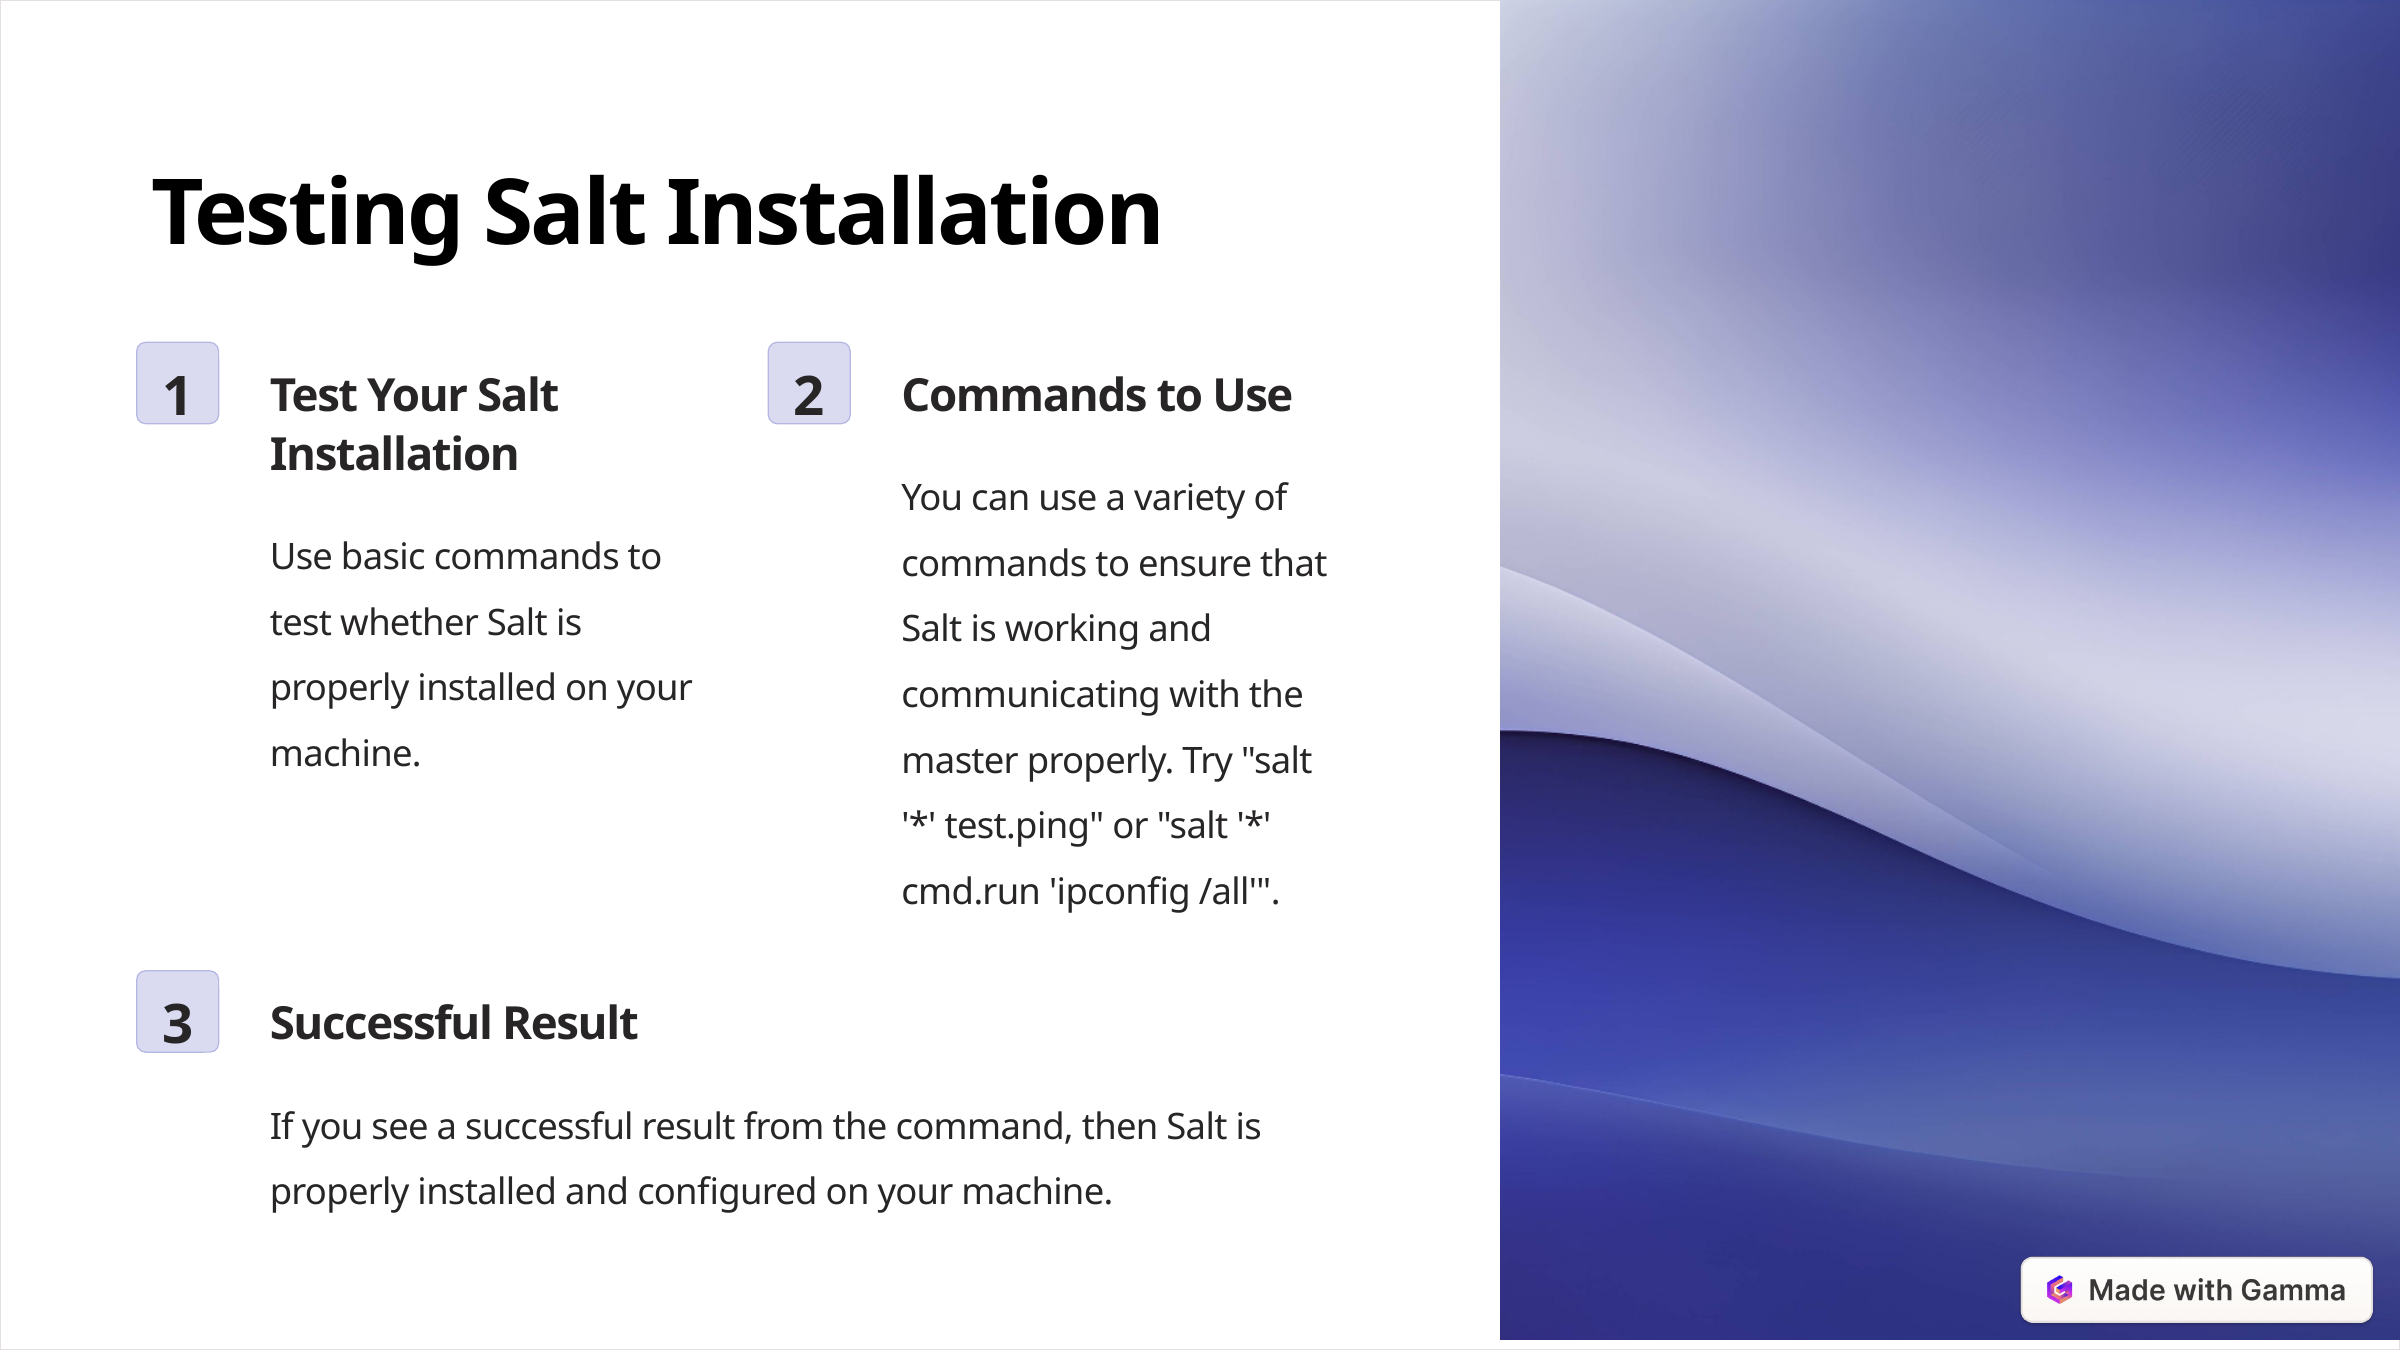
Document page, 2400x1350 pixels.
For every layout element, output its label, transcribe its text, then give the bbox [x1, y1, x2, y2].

text_box 1 [164, 347, 191, 419]
picture [1499, 0, 2400, 1340]
text_box Successful Result [255, 982, 629, 1041]
text_box Testing Salt Installation [136, 136, 1121, 255]
text_box 3 [160, 976, 195, 1047]
text_box [136, 970, 219, 1053]
text_box You can use a variety of commands to ensure that Salt is working and communicating with the master properly. Try "salt '*' test.ping" or "salt '*' cmd.run 'ipconfig /all'". [886, 444, 1364, 901]
text_box [136, 342, 219, 424]
text_box [0, 0, 2400, 1350]
text_box Use basic commands to test whether Salt is properly installed on your machine. [255, 503, 732, 699]
text_box Commands to Use [886, 353, 1272, 413]
text_box [768, 342, 851, 424]
text_box If you see a successful result from the command, then Salt is properly installed and configured on your machine. [255, 1073, 1364, 1204]
text_box 2 [792, 347, 826, 419]
text_box Test Your Salt Installation [255, 353, 732, 472]
